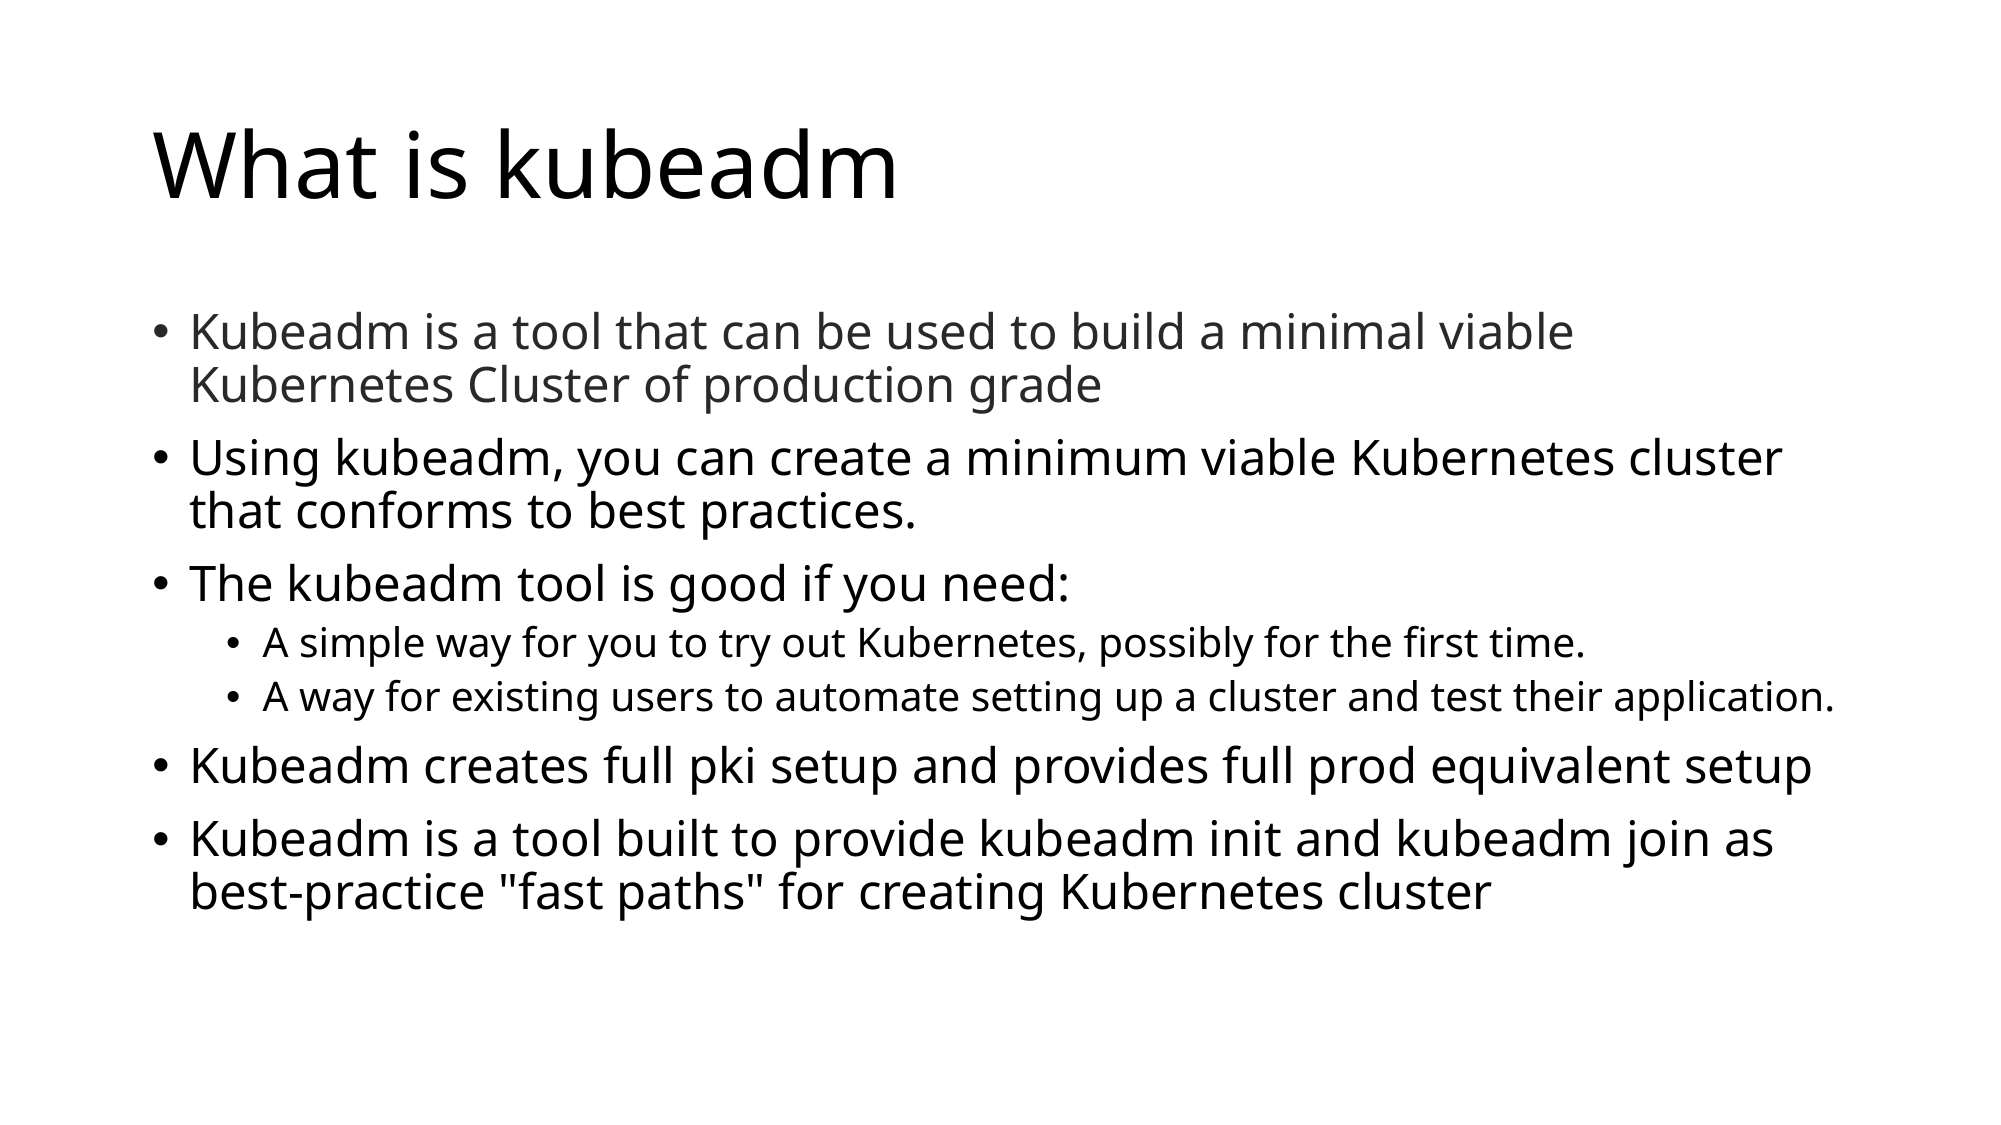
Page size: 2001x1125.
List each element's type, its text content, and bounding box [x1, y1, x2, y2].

title What is kubeadm [137, 59, 1863, 278]
list Kubeadm is a tool that can be used to build a minimal viable Kubernetes Cluster of production grade Using kubeadm, you can create a minimum viable Kubernetes cluster that conforms to best practices. The kubeadm tool is good if you need: A simple way for you to try out Kubernetes, possibly for the first time. A way for existing users to automate setting up a cluster and test their application. Kubeadm creates full pki setup and provides full prod equivalent setup Kubeadm is a tool built to provide kubeadm init and kubeadm join as best-practice "fast paths" for creating Kubernetes cluster [137, 299, 1863, 1014]
